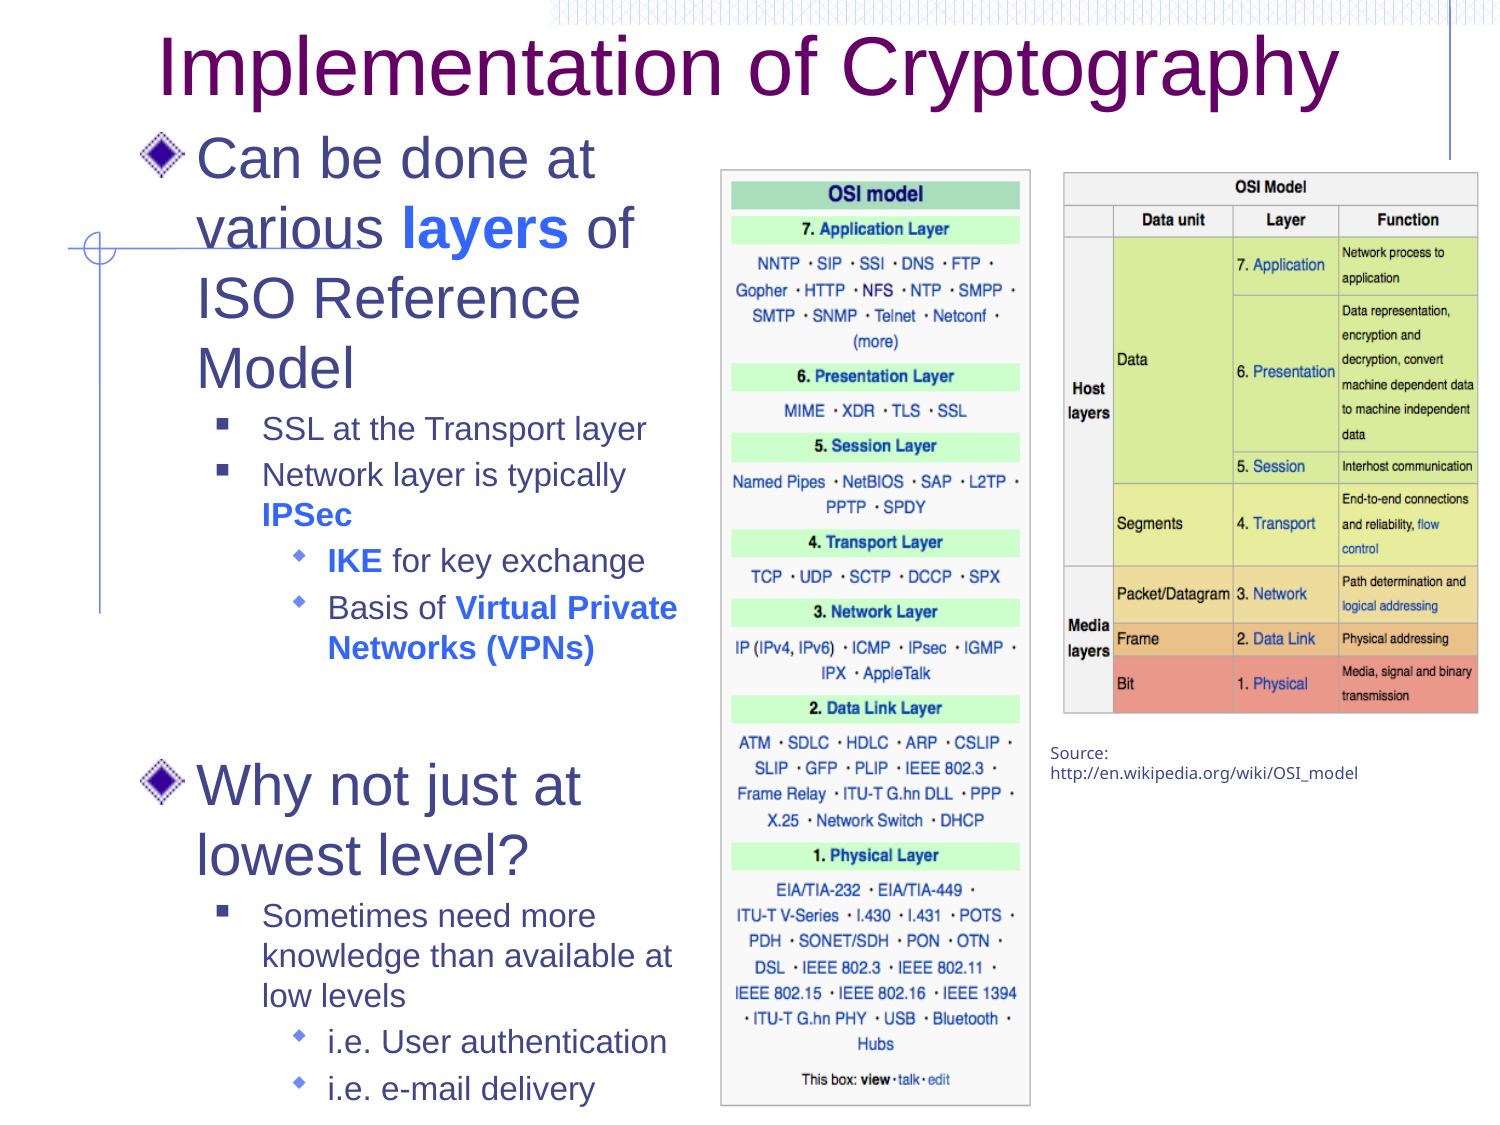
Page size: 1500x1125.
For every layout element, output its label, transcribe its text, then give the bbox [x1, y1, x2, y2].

text_box Source: http://en.wikipedia.org/wiki/OSI_model [1042, 737, 1377, 789]
picture [140, 759, 185, 805]
title Implementation of Cryptography [140, 25, 1426, 121]
picture [711, 148, 1037, 1113]
list Can be done at various layers of ISO Reference Model SSL at the Transport layer Network layer is typically IPSec IKE for key exchange Basis of Virtual Private Networks (VPNs) Why not just at lowest level? Sometimes need more knowledge than available at low levels i.e. User authentication i.e. e-mail delivery [124, 112, 714, 856]
picture [140, 132, 185, 178]
picture [1058, 160, 1488, 721]
